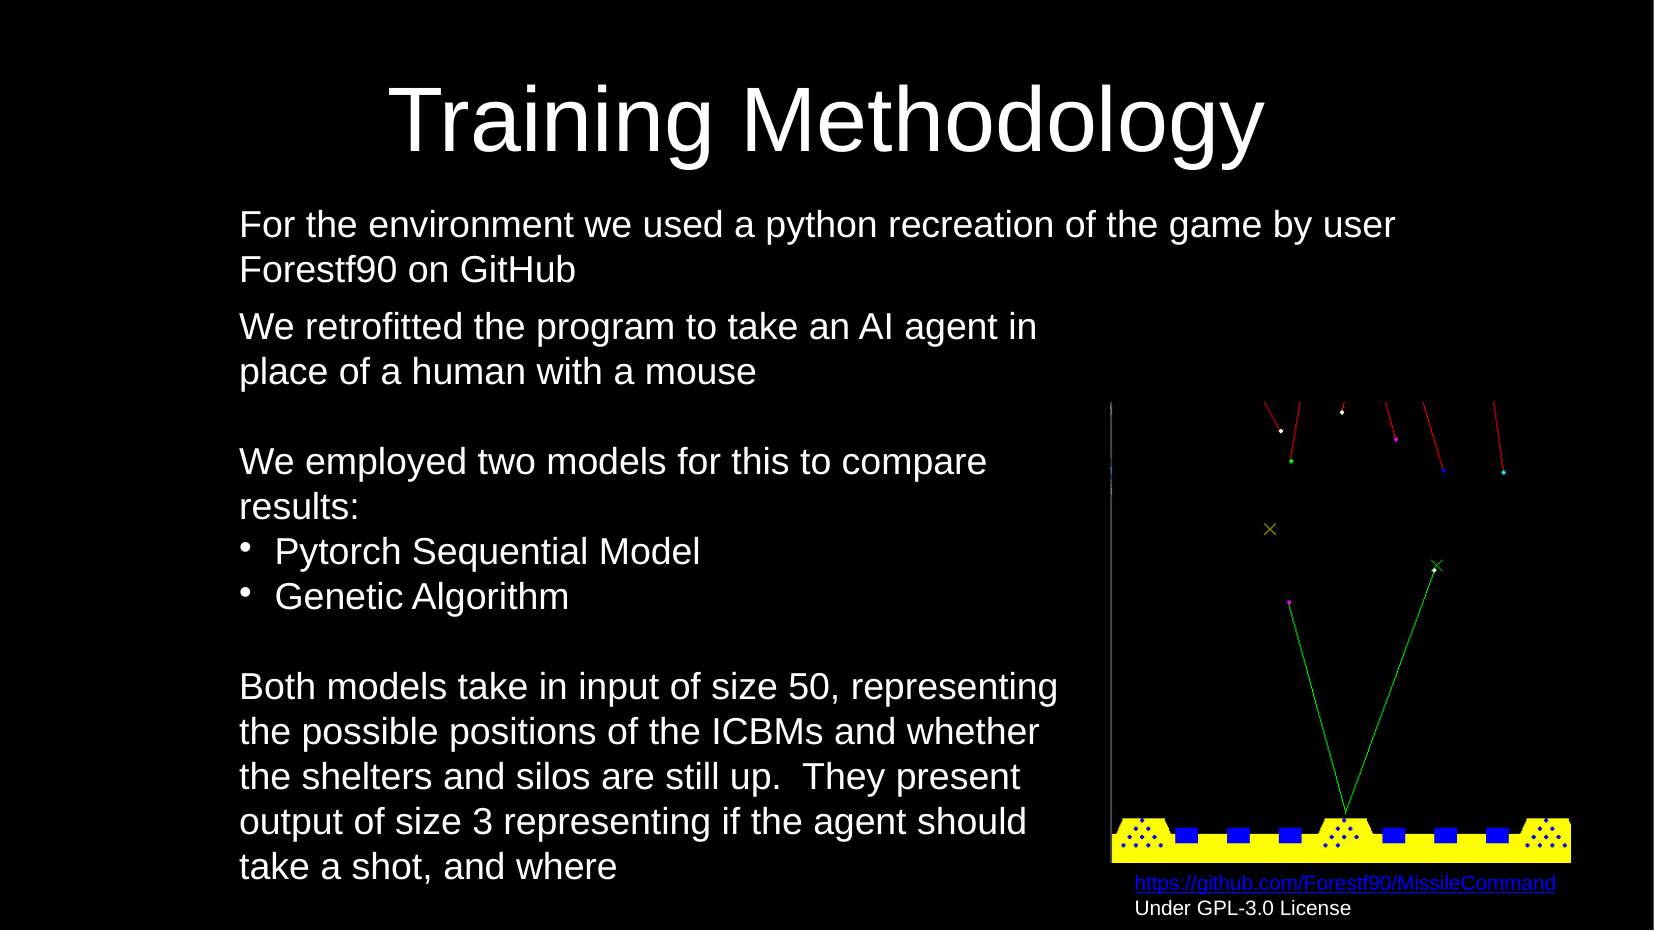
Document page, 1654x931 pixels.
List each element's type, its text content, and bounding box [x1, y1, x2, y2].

picture [1109, 402, 1572, 863]
text_box For the environment we used a python recreation of the game by user Forestf90 on GitHub [224, 192, 1422, 292]
text_box https://github.com/Forestf90/MissileCommand Under GPL-3.0 License [1119, 869, 1571, 924]
text_box We retrofitted the program to take an AI agent in place of a human with a mouse We employed two models for this to compare results: Pytorch Sequential Model Genetic Algorithm Both models take in input of size 50, representing the possible positions of the ICBMs and whether the shelters and silos are still up. They present output of size 3 representing if the agent should take a shot, and where [224, 295, 1099, 856]
text_box Training Methodology [82, 37, 1571, 193]
